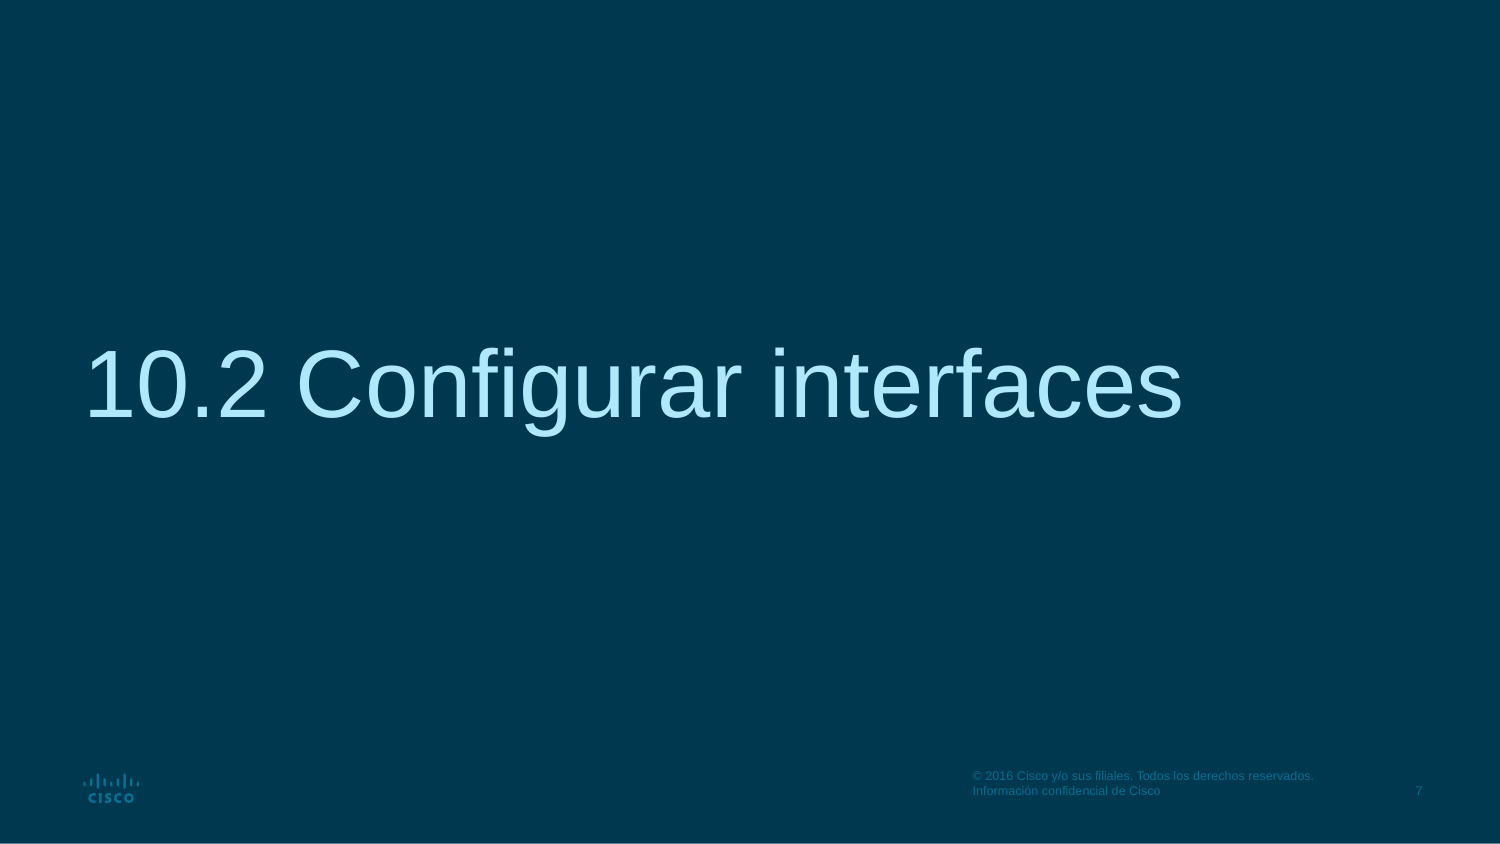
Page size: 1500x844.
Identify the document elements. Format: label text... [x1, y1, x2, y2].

title 10.2 Configurar interfaces [68, 293, 1356, 446]
